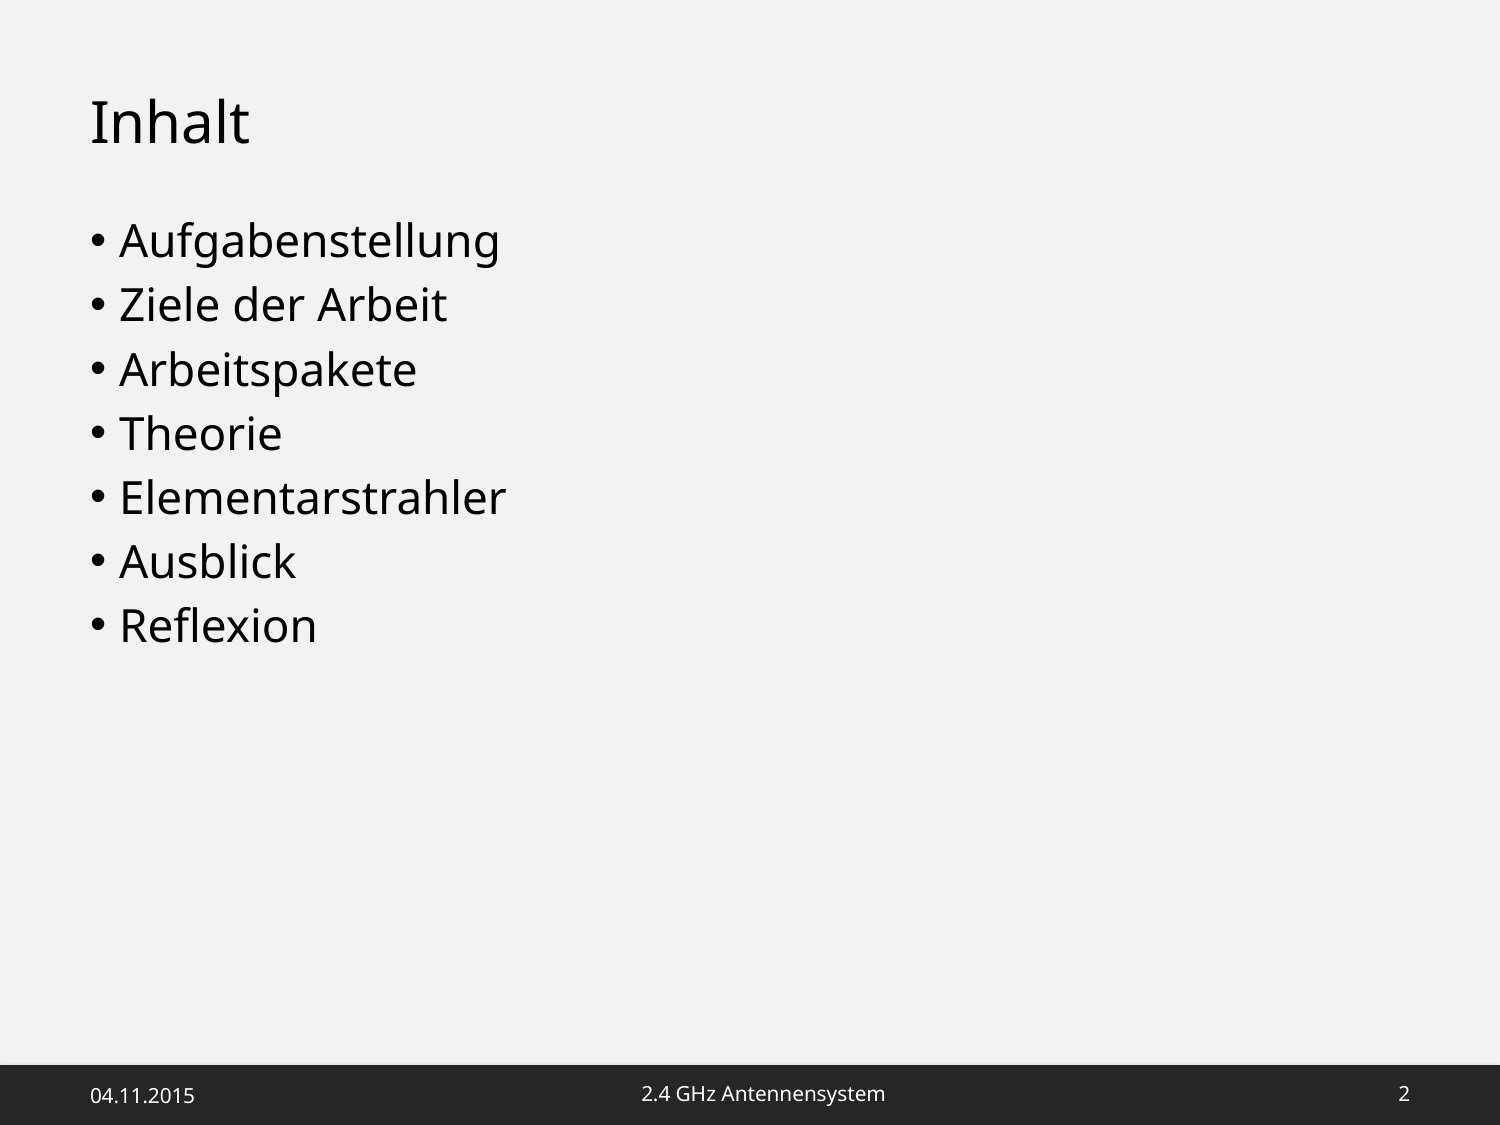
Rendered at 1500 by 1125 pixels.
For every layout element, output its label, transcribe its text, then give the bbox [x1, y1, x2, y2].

slide_number 1 [1074, 1065, 1425, 1125]
footer 2.4 GHz Antennensystem [512, 1065, 1015, 1125]
title Inhalt [75, 78, 1425, 165]
list Aufgabenstellung Ziele der Arbeit Arbeitspakete Theorie Elementarstrahler Ausblick Reflexion [75, 204, 1425, 1005]
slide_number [75, 1065, 425, 1125]
